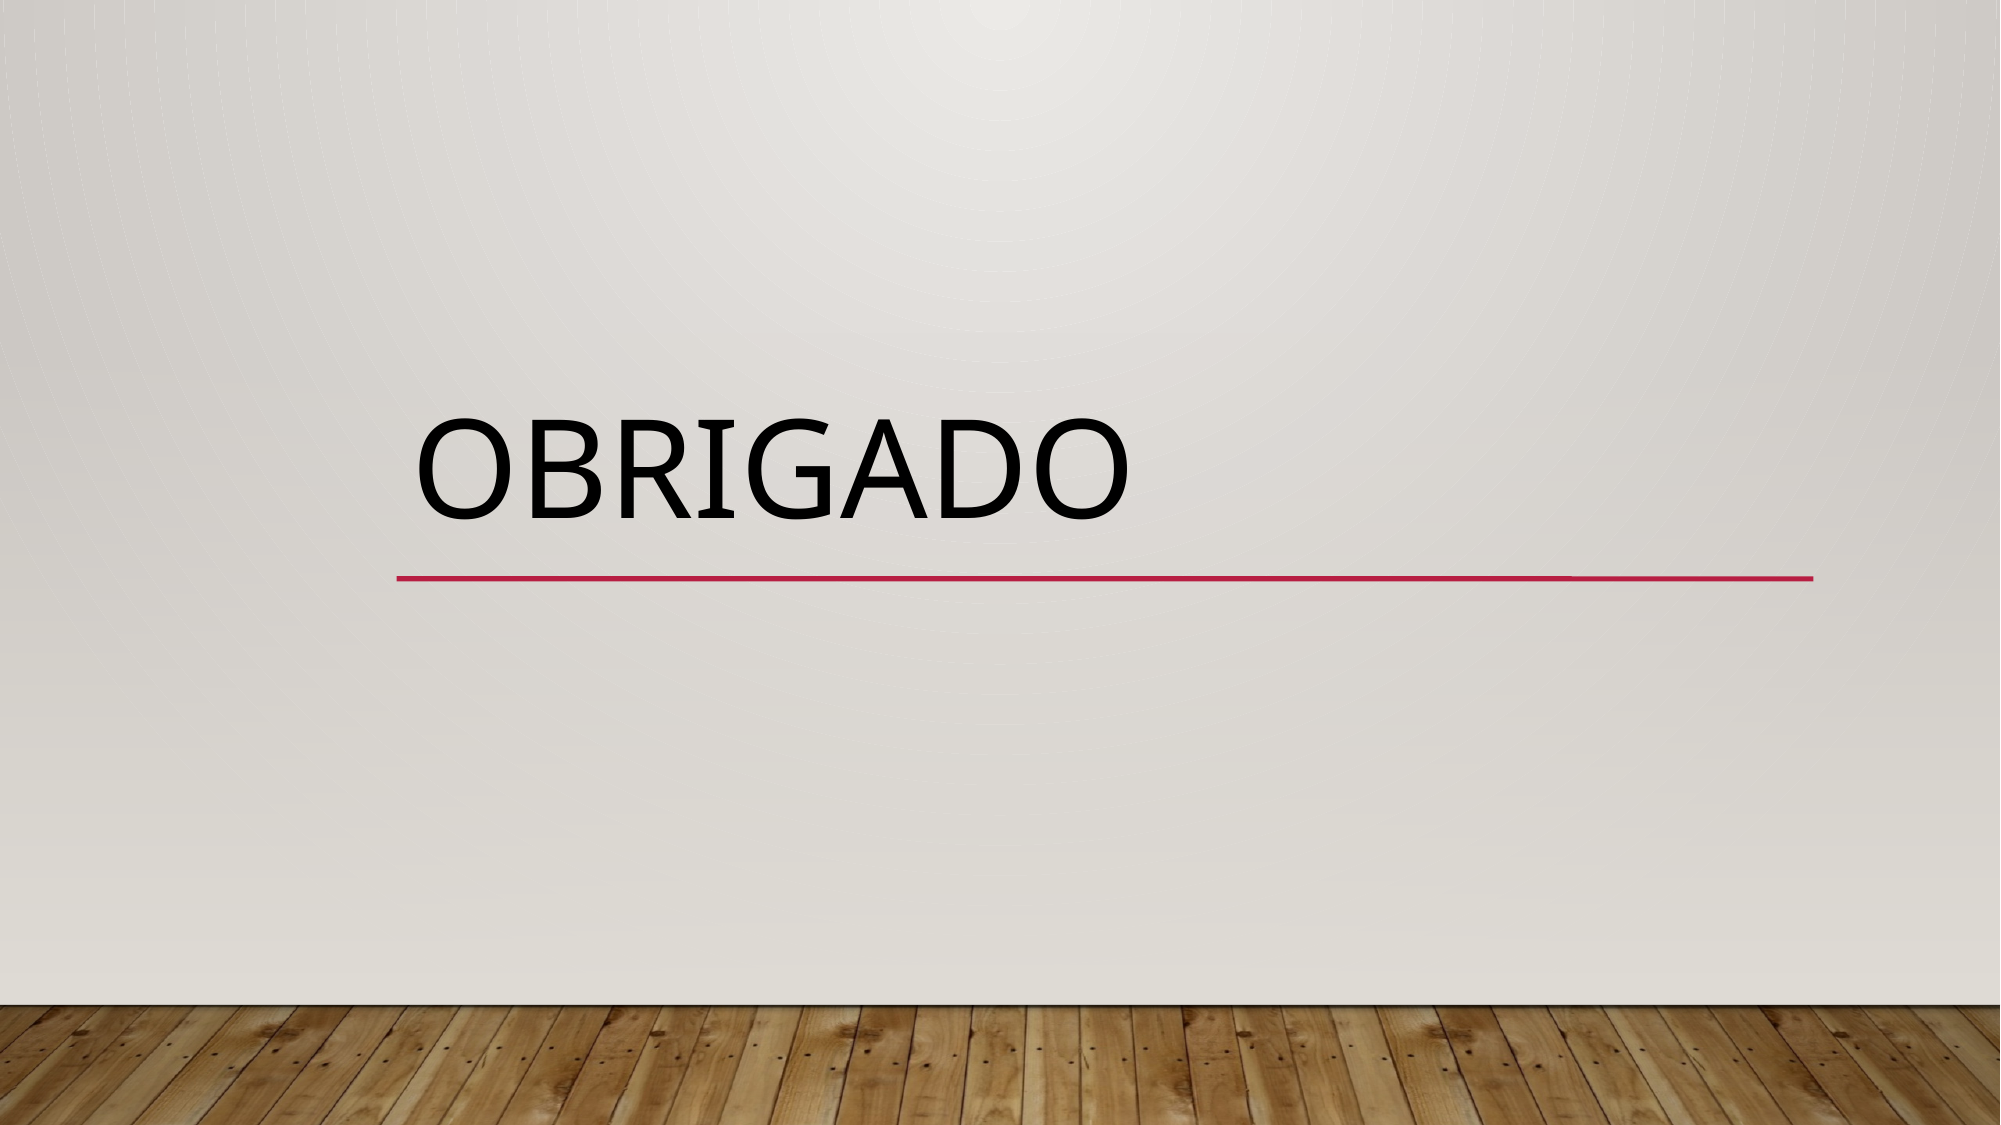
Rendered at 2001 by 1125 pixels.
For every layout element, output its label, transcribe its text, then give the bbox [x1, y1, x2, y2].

picture [0, 1005, 2000, 1125]
title obrigado [396, 131, 1814, 549]
